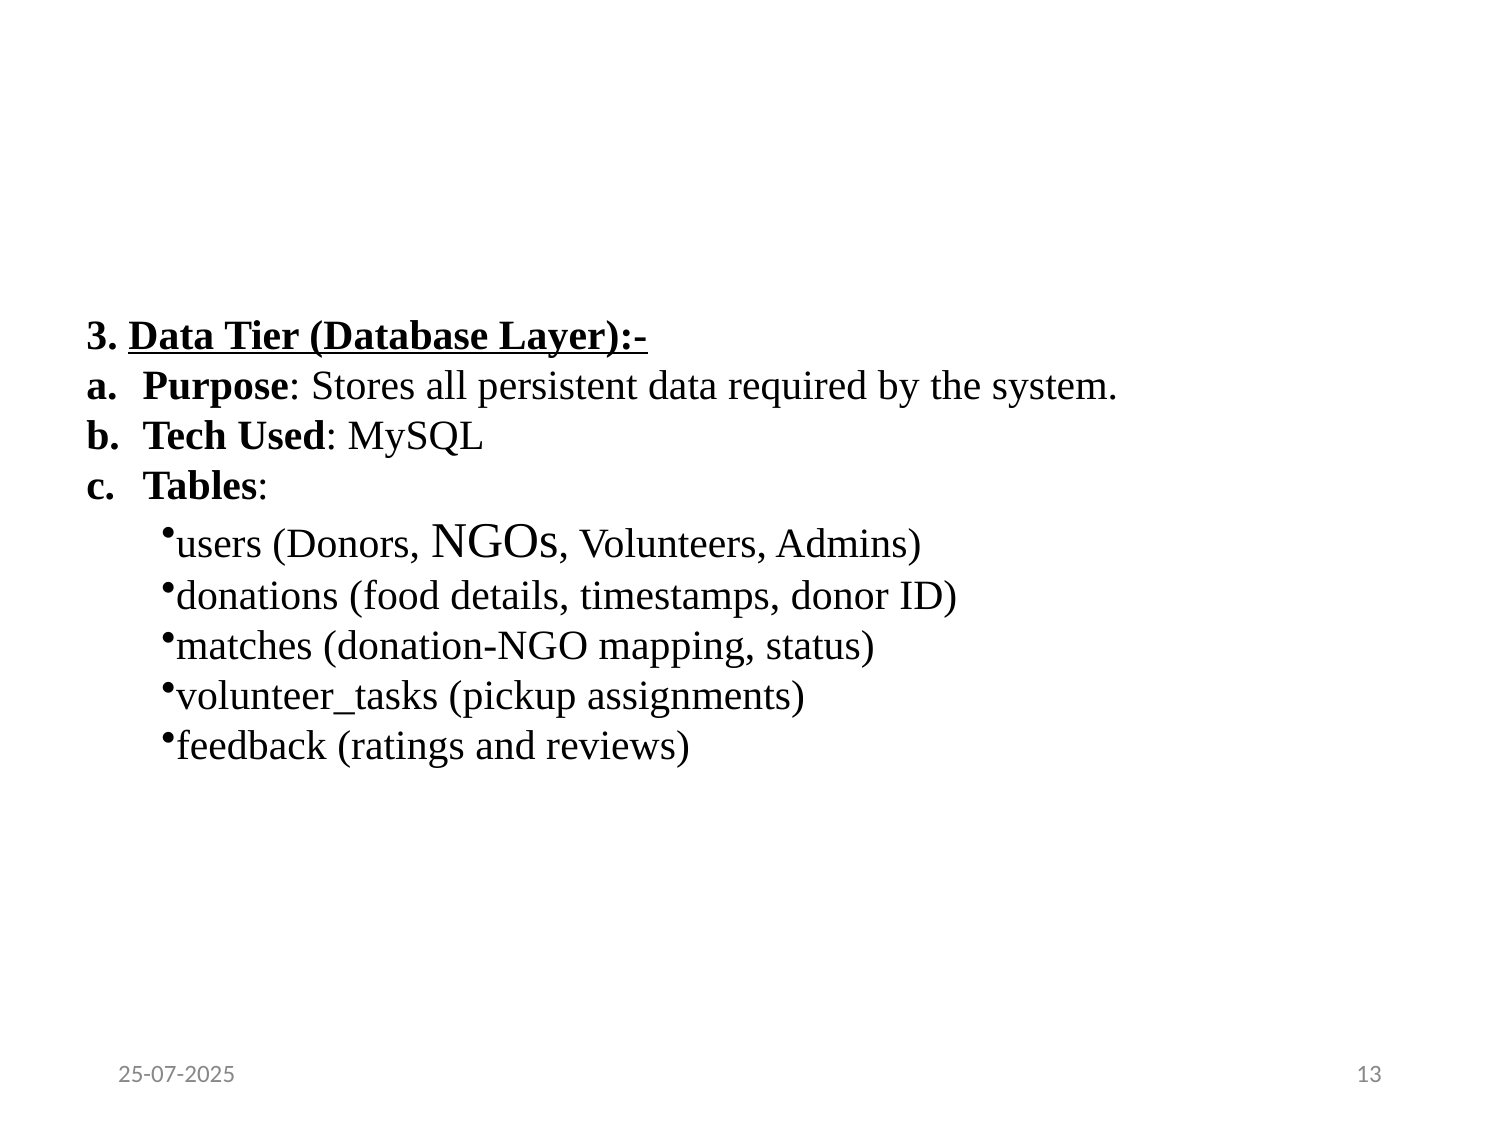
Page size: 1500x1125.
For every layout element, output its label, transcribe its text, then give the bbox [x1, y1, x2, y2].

slide_number 13 [1059, 1042, 1397, 1103]
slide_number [103, 1042, 441, 1103]
text_box 3. Data Tier (Database Layer):- Purpose: Stores all persistent data required by the system. Tech Used: MySQL Tables: users (Donors, NGOs, Volunteers, Admins) donations (food details, timestamps, donor ID) matches (donation-NGO mapping, status) volunteer_tasks (pickup assignments) feedback (ratings and reviews) [71, 299, 1429, 825]
